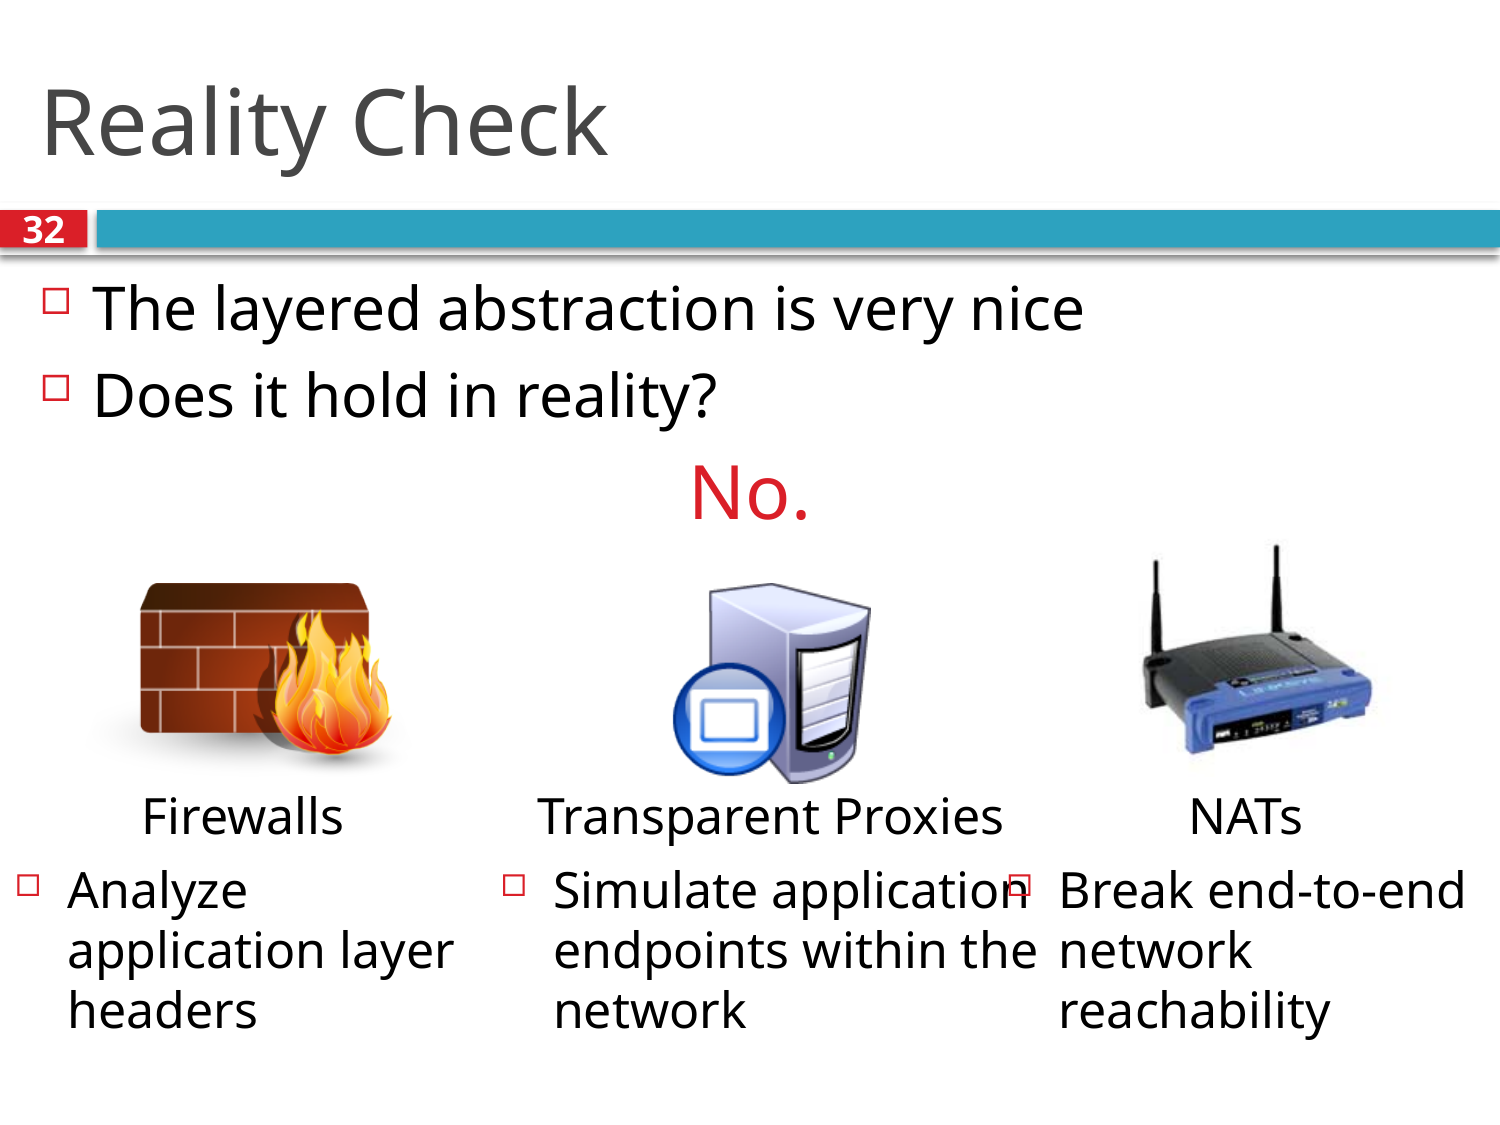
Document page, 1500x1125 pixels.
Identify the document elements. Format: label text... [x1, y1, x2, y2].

text_box NATs Break end-to-end network reachability [991, 777, 1500, 1052]
picture [670, 583, 872, 785]
picture [74, 583, 423, 778]
text_box Transparent Proxies Simulate application endpoints within the network [485, 777, 991, 1052]
title Reality Check [24, 37, 1475, 200]
text_box Firewalls Analyze application layer headers [0, 777, 485, 1052]
slide_number 32 [0, 206, 88, 257]
picture [1089, 526, 1403, 778]
list The layered abstraction is very nice Does it hold in reality? No. [24, 262, 1475, 578]
